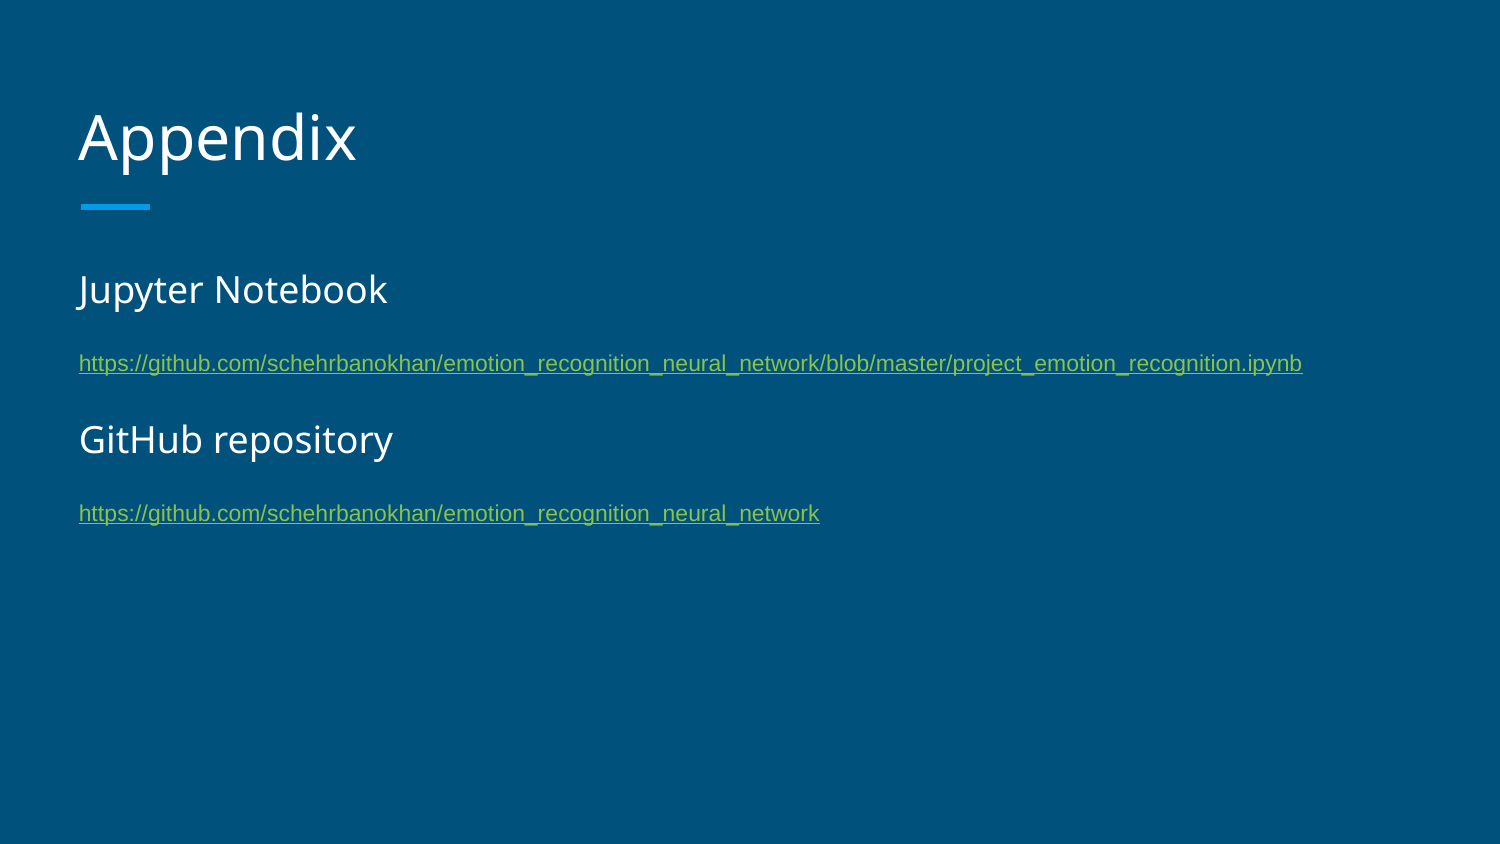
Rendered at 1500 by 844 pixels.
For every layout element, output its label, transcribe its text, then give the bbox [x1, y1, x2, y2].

title Appendix [63, 75, 1437, 188]
list Jupyter Notebook https://github.com/schehrbanokhan/emotion_recognition_neural_network/blob/master/project_emotion_recognition.ipynb GitHub repository https://github.com/schehrbanokhan/emotion_recognition_neural_network [63, 244, 1437, 750]
